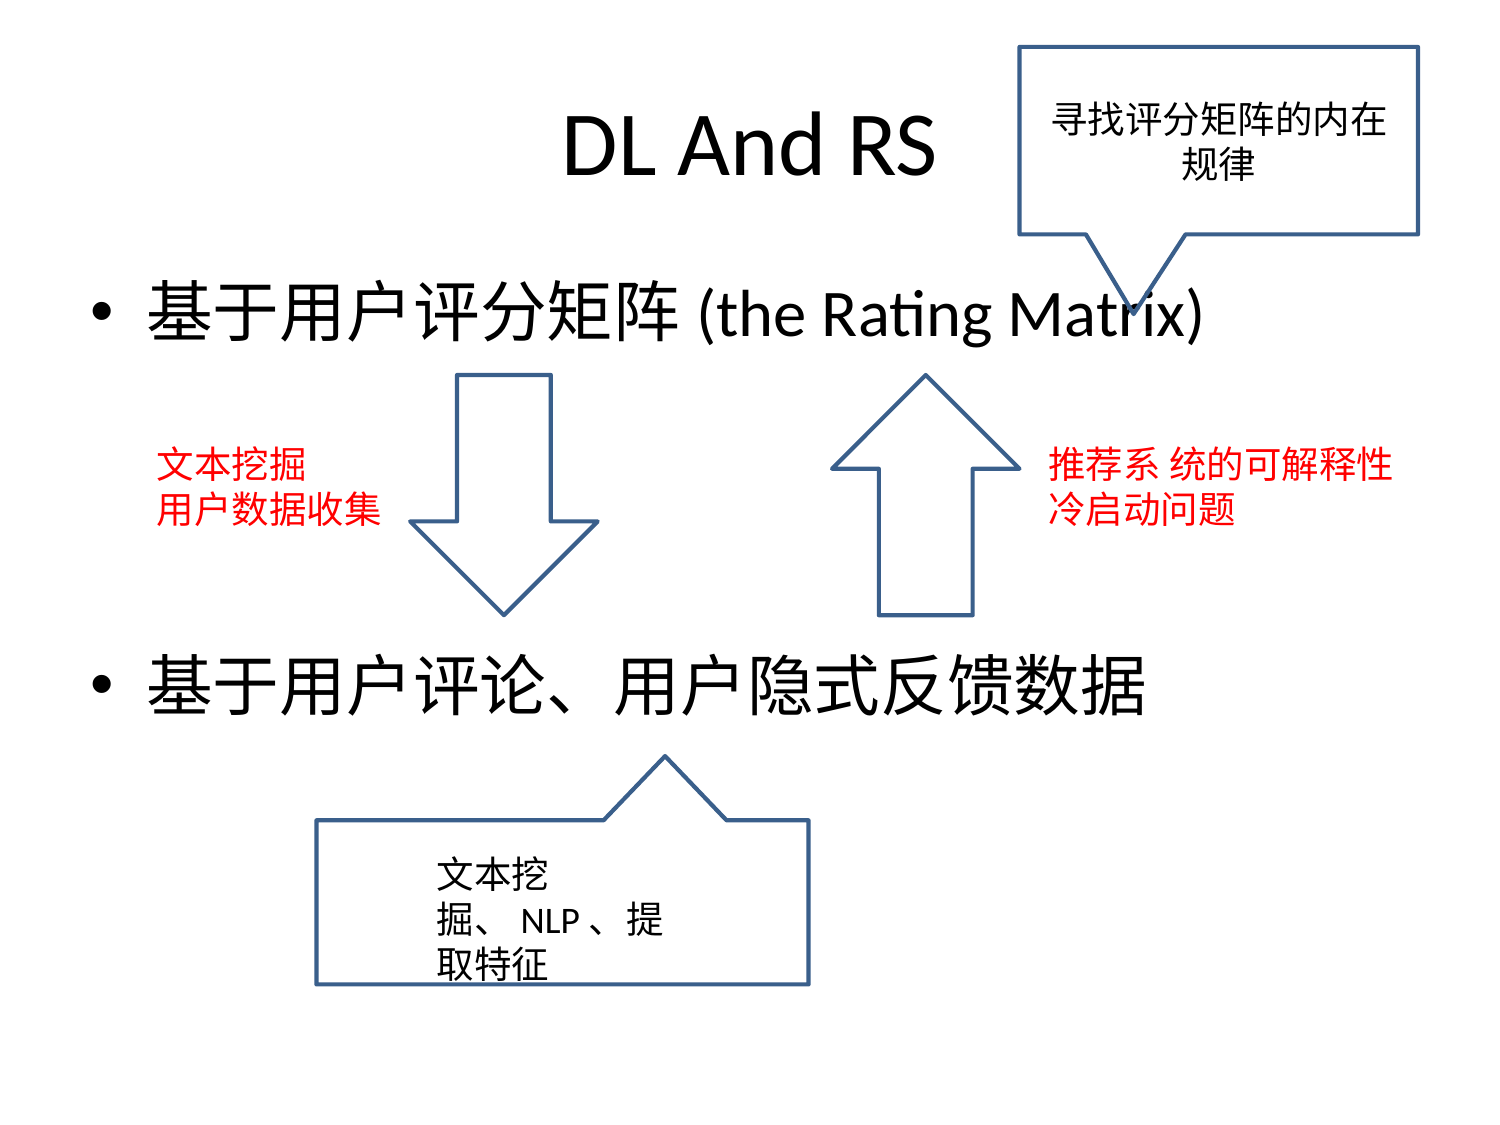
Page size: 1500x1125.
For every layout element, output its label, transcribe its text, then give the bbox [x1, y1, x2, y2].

text_box 寻找评分矩阵的内在规律 [1017, 44, 1421, 317]
text_box 推荐系 统的可解释性 冷启动问题 [1033, 433, 1409, 539]
text_box [830, 372, 1022, 618]
text_box 文本挖掘 用户数据收集 [141, 433, 397, 539]
text_box [408, 372, 600, 618]
list 基于用户评分矩阵(the Rating Matrix) 基于用户评论、用户隐式反馈数据 [75, 262, 1425, 1005]
title DL And RS [75, 45, 1017, 233]
title DL And RS [1420, 45, 1425, 233]
text_box 文本挖掘、NLP、提取特征 [421, 843, 715, 994]
text_box [314, 753, 811, 987]
